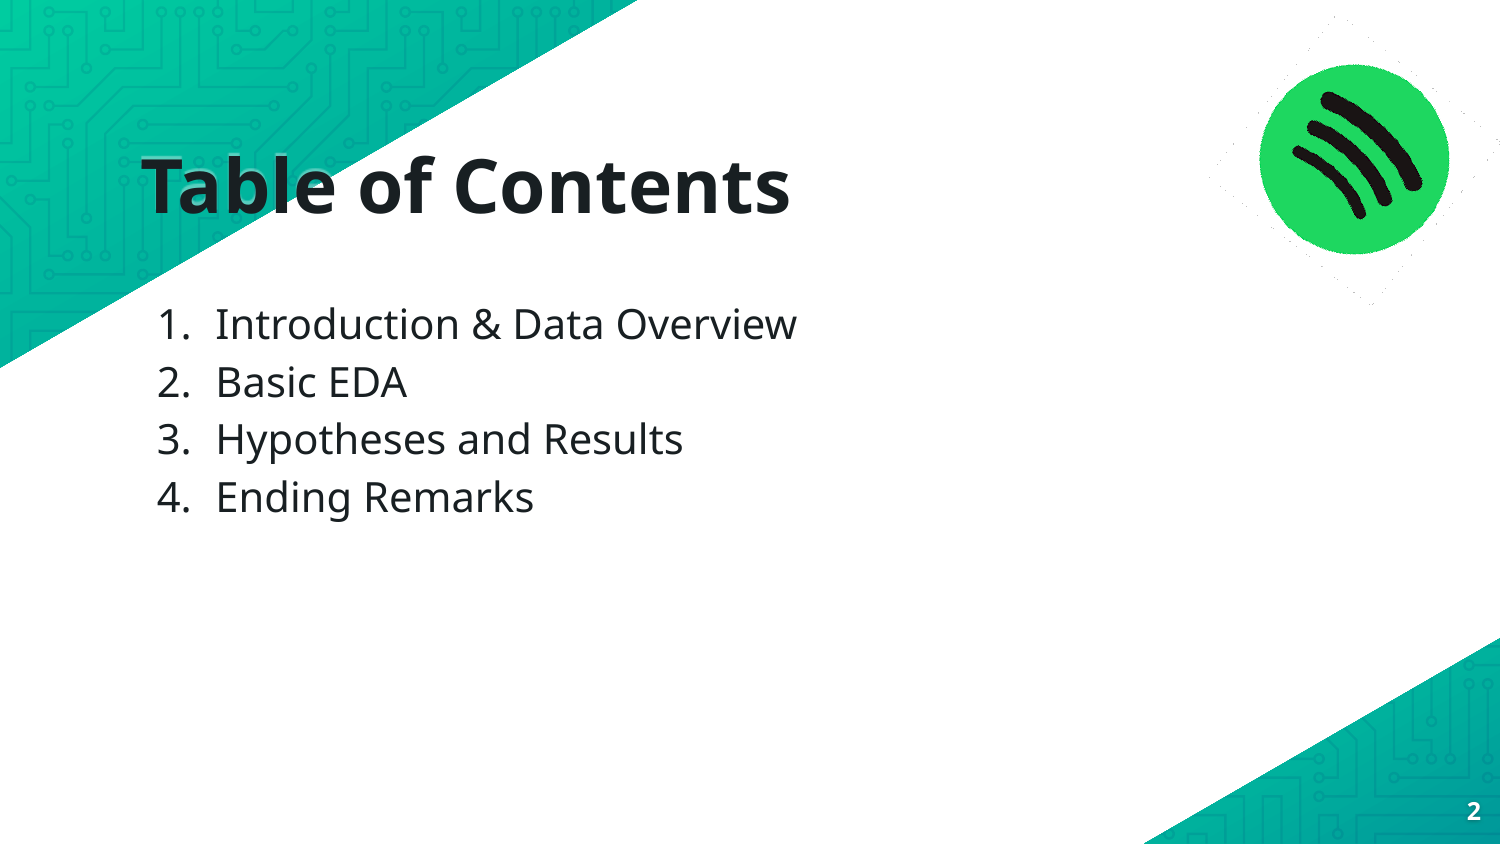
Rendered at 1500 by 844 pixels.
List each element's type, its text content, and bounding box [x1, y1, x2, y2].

picture [1208, 12, 1500, 305]
title Table of Contents [140, 149, 1176, 231]
slide_number ‹#› [1391, 779, 1482, 844]
list Introduction & Data Overview Basic EDA Hypotheses and Results Ending Remarks [140, 290, 873, 566]
